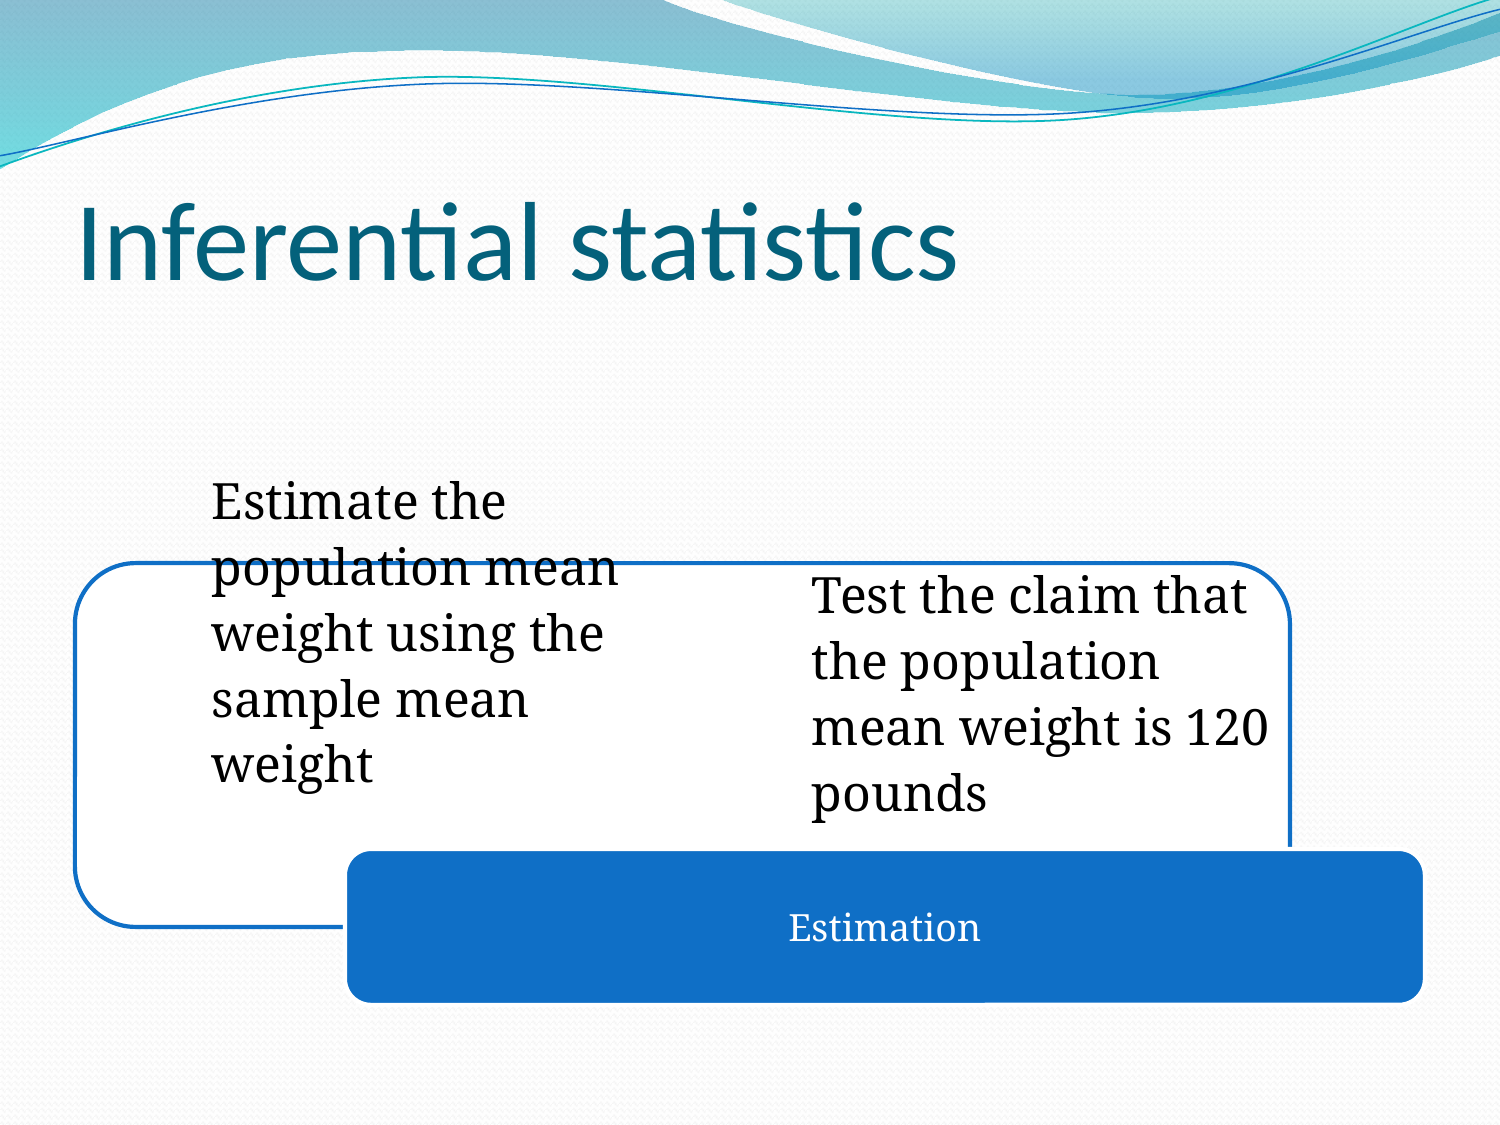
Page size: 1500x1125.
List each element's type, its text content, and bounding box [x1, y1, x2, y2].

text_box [74, 262, 1426, 1006]
title Inferential statistics [75, 115, 1425, 262]
